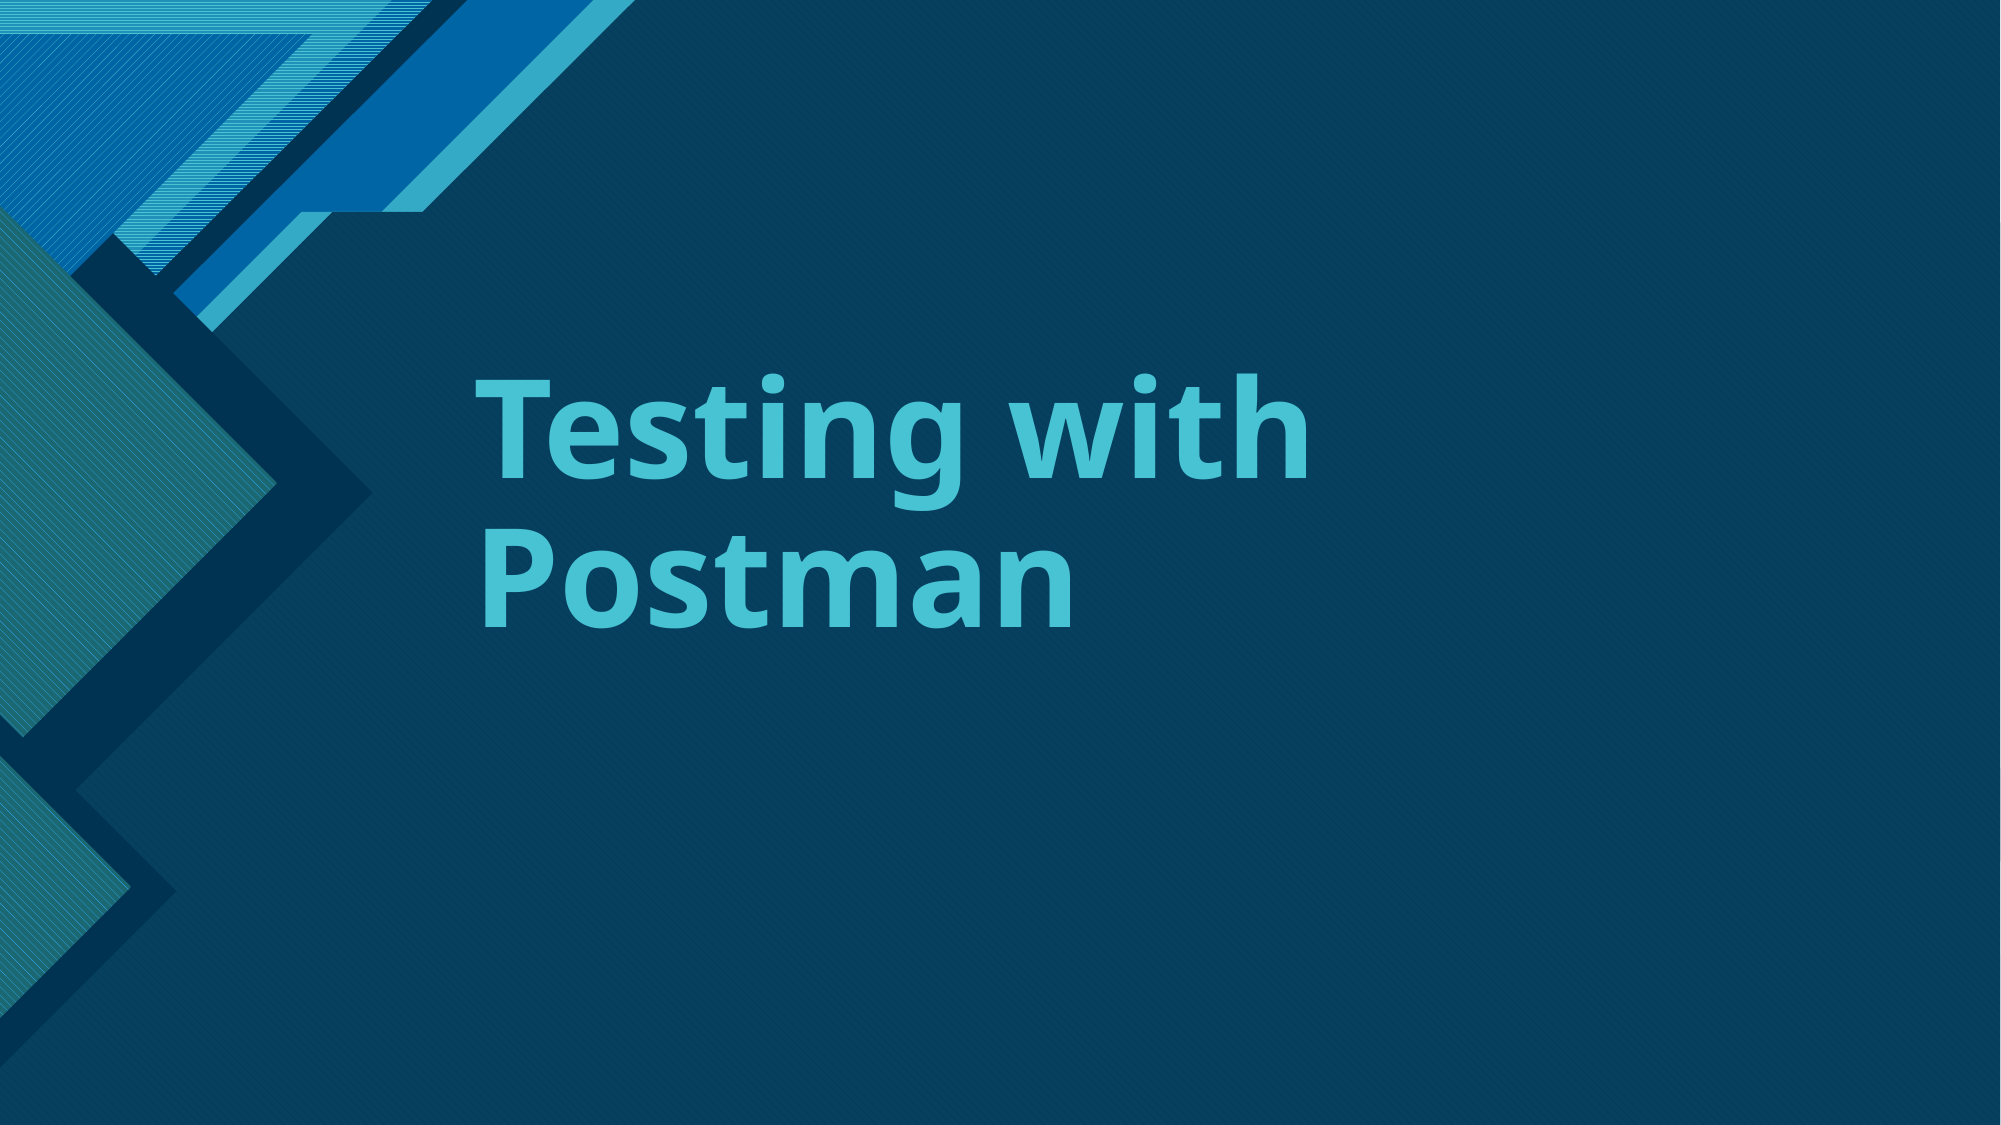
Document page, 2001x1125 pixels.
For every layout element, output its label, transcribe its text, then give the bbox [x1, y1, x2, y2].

title Testing with Postman [458, 460, 1620, 665]
